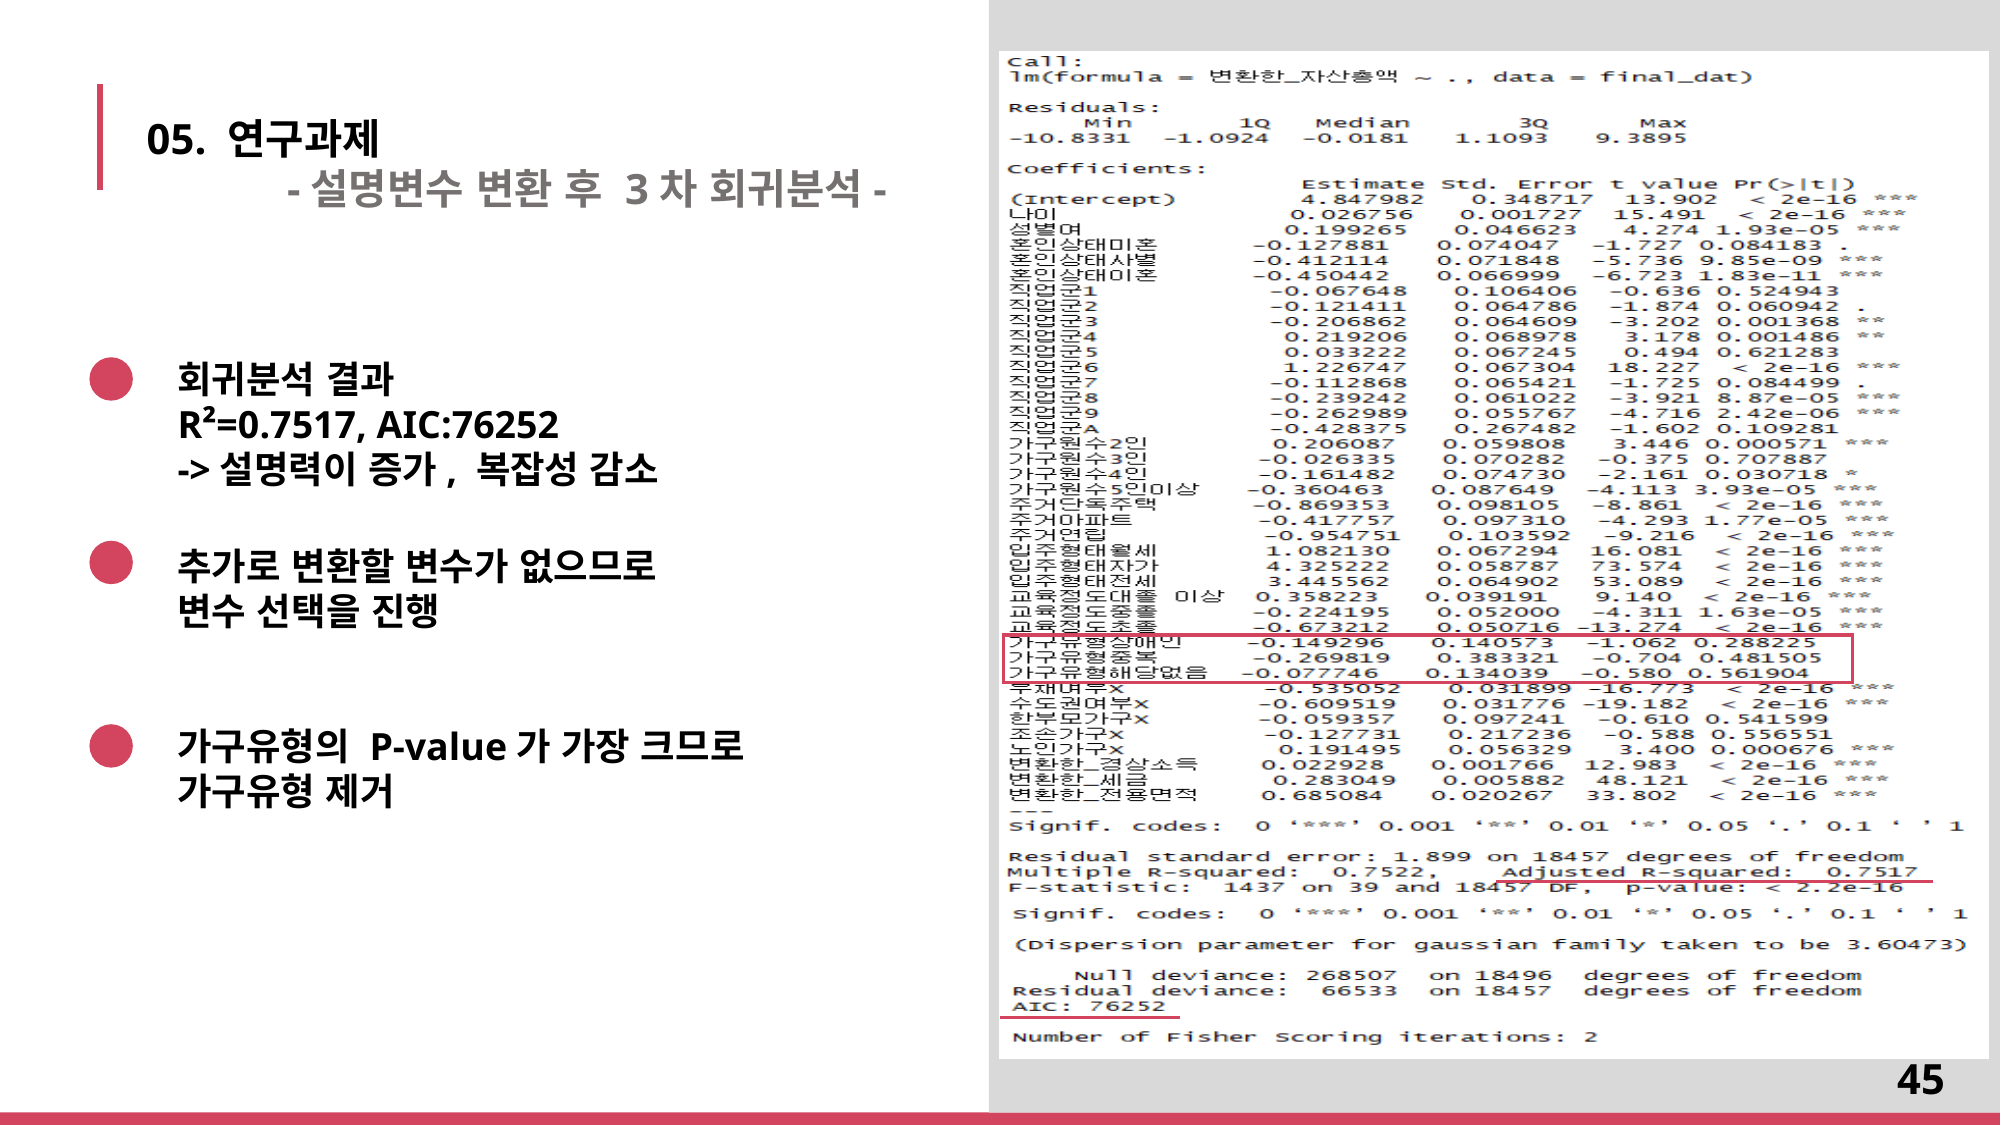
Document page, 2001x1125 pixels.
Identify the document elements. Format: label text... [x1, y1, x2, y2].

text_box [89, 724, 133, 768]
text_box 회귀분석 결과 R²=0.7517, AIC:76252 ->설명력이 증가, 복잡성 감소 [162, 348, 902, 499]
text_box [89, 357, 133, 401]
text_box [988, 0, 2000, 1114]
text_box [89, 540, 133, 585]
text_box 05. 연구과제 -설명변수 변환 후 3차 회귀분석- [131, 105, 902, 220]
text_box 추가로 변환할 변수가 없으므로 변수 선택을 진행 [162, 535, 856, 641]
text_box 가구유형의 P-value가 가장 크므로 가구유형 제거 [162, 715, 856, 821]
text_box 45 [1510, 1059, 1960, 1112]
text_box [999, 51, 1989, 1056]
